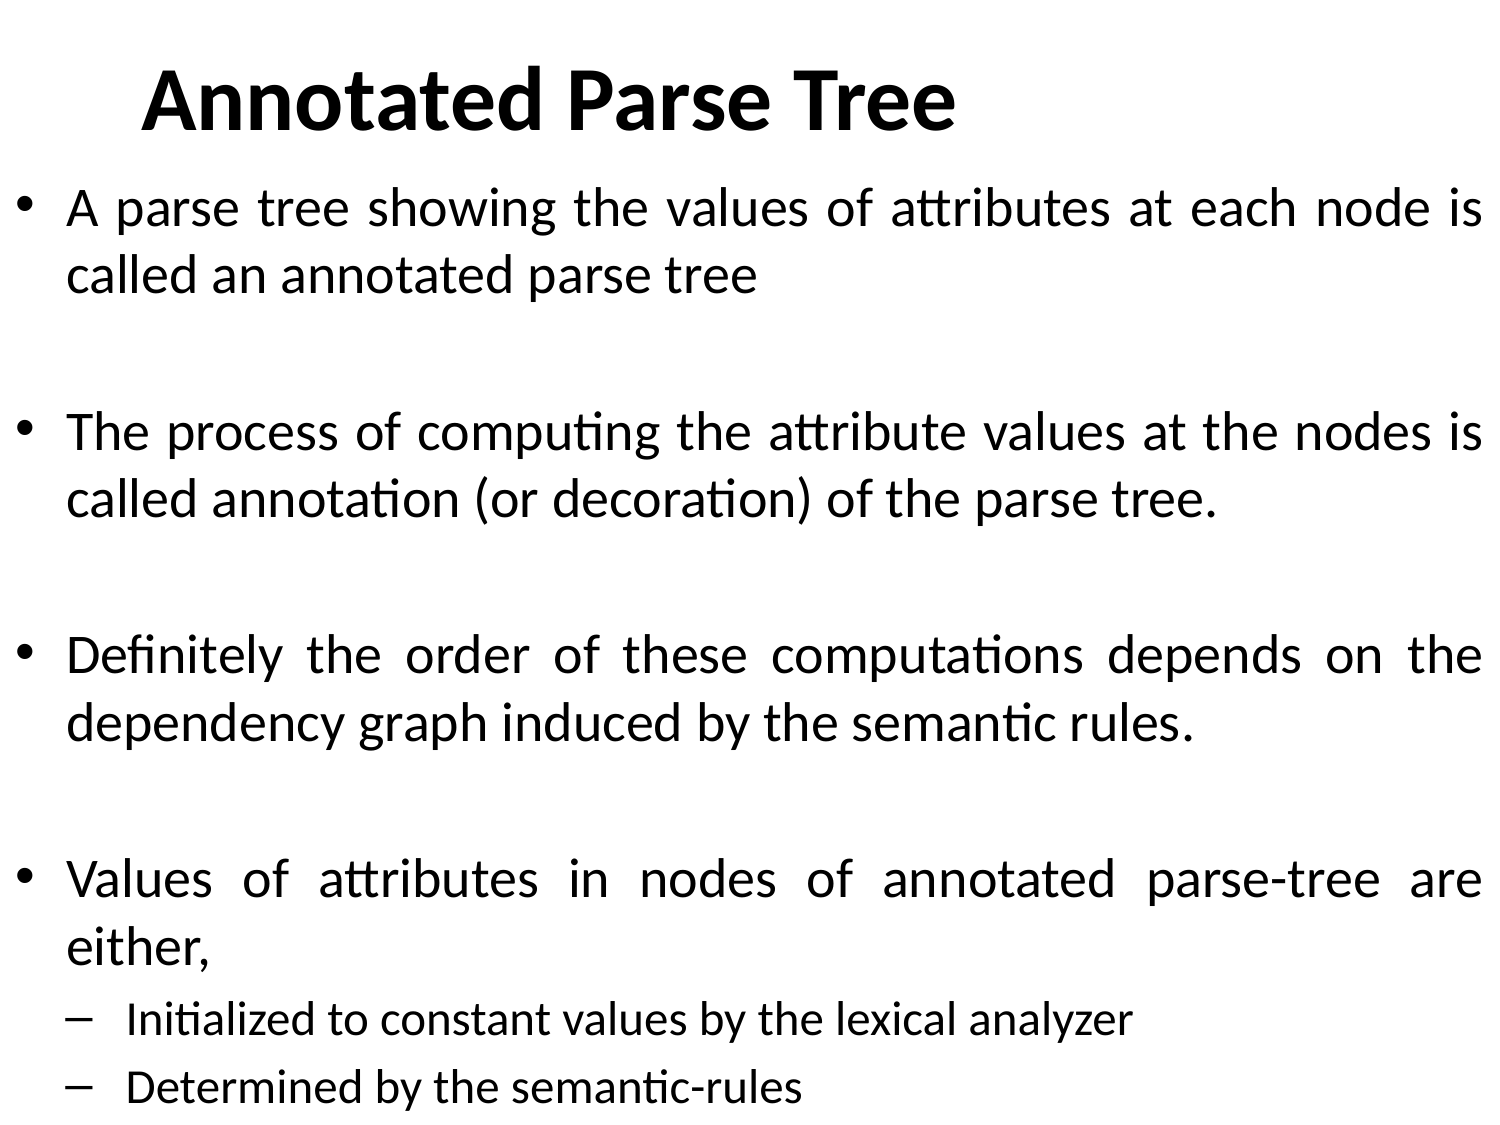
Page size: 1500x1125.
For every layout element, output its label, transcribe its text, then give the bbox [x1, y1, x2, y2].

title Annotated Parse Tree [0, 0, 1100, 162]
list A parse tree showing the values of attributes at each node is called an annotated parse tree The process of computing the attribute values at the nodes is called annotation (or decoration) of the parse tree. Definitely the order of these computations depends on the dependency graph induced by the semantic rules. Values of attributes in nodes of annotated parse-tree are either, Initialized to constant values by the lexical analyzer Determined by the semantic-rules [0, 162, 1500, 1125]
